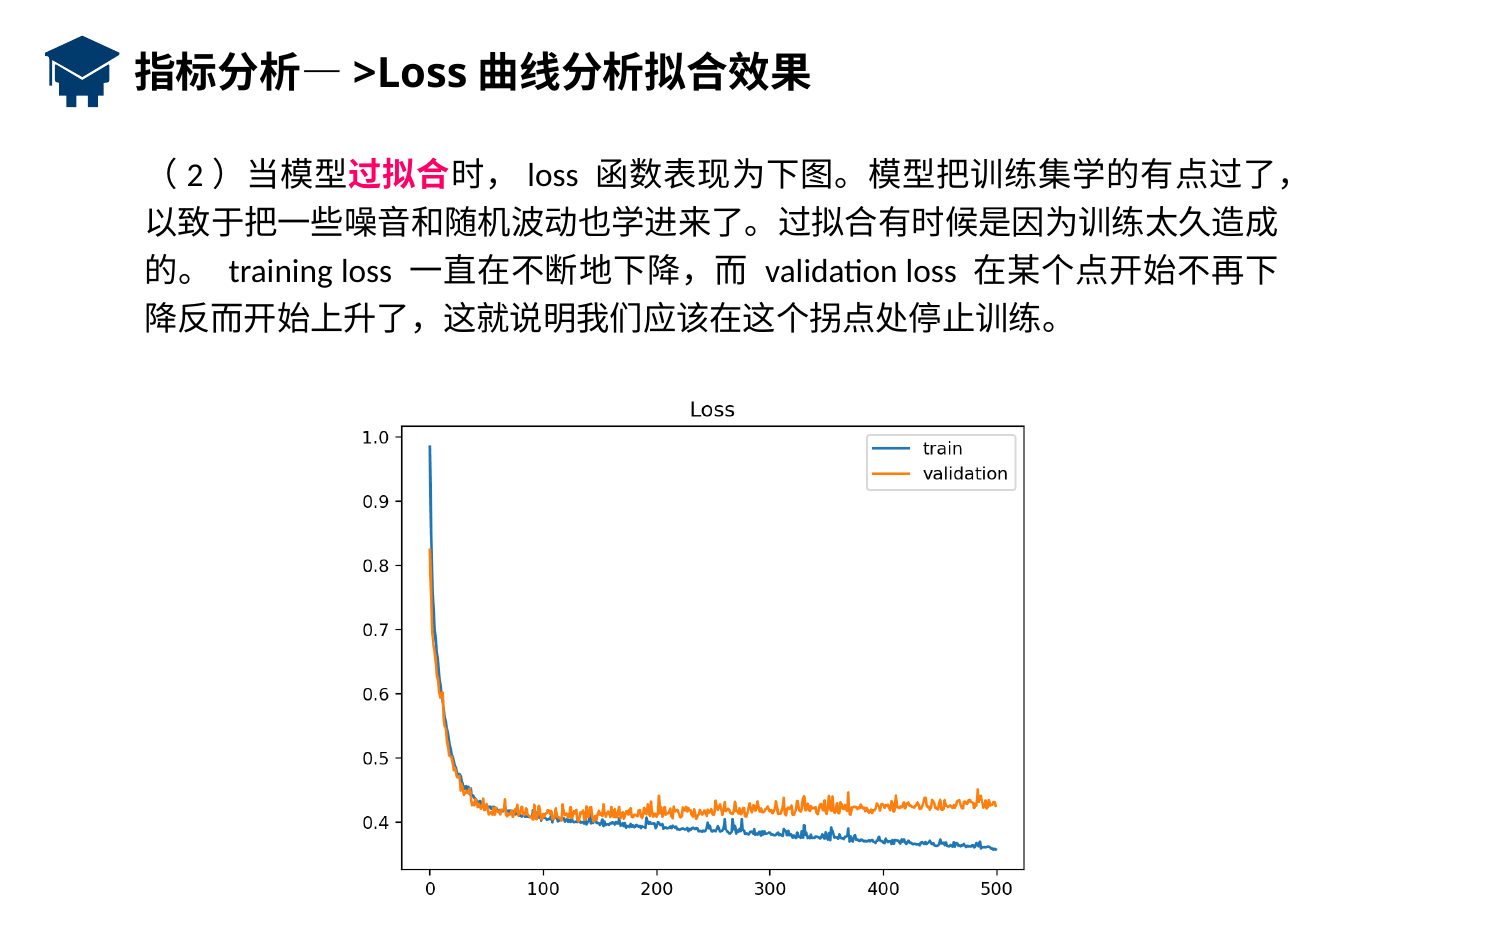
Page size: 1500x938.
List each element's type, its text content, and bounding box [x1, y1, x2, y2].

text_box （2）当模型过拟合时，loss 函数表现为下图。模型把训练集学的有点过了，以致于把一些噪音和随机波动也学进来了。过拟合有时候是因为训练太久造成的。 training loss 一直在不断地下降，而 validation loss 在某个点开始不再下降反而开始上升了，这就说明我们应该在这个拐点处停止训练。 [129, 137, 1294, 345]
picture [300, 357, 1104, 934]
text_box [44, 35, 963, 155]
